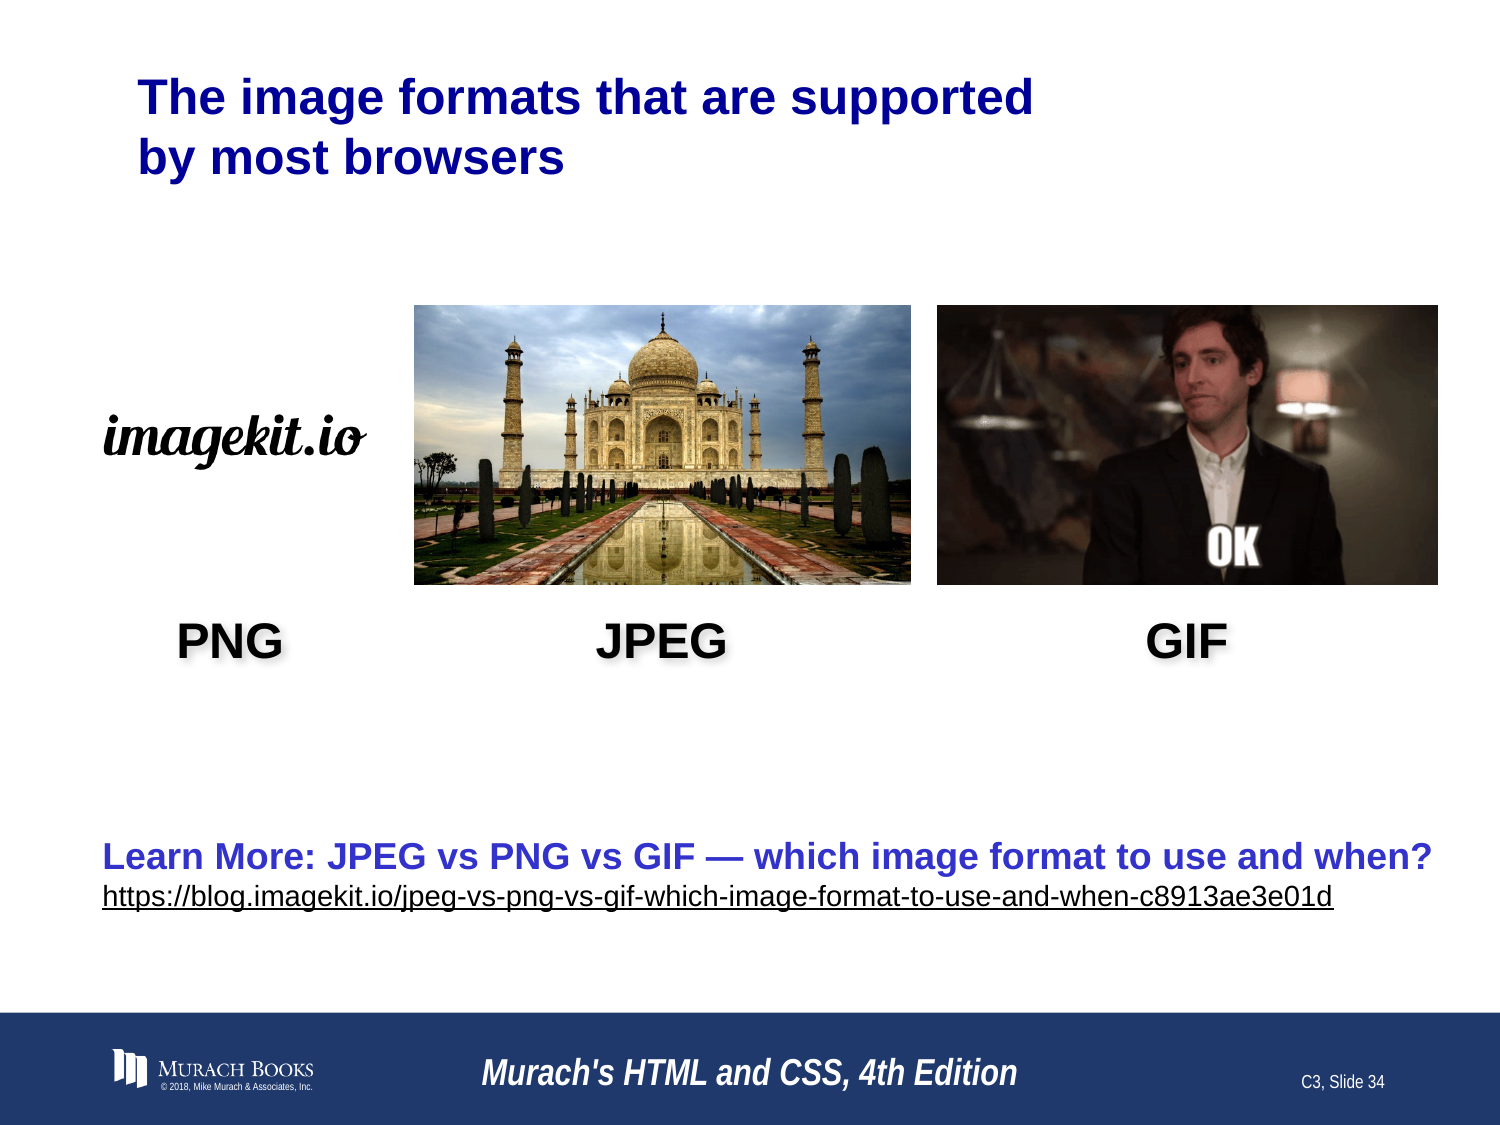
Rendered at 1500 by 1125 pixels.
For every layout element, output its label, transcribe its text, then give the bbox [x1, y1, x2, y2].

picture [414, 305, 911, 585]
text_box Learn More: JPEG vs PNG vs GIF — which image format to use and when? https://blog.imagekit.io/jpeg-vs-png-vs-gif-which-image-format-to-use-and-when-c8913ae3e01d [87, 824, 1463, 920]
picture [937, 305, 1438, 585]
slide_number Murach's HTML and CSS, 4th Edition [463, 1025, 1050, 1100]
text_box GIF [1130, 600, 1244, 676]
footer © 2018, Mike Murach & Associates, Inc. [12, 1025, 463, 1100]
slide_number C3, Slide 34 [1087, 1025, 1400, 1100]
title The image formats that are supported by most browsers [137, 64, 1338, 186]
picture [86, 301, 375, 590]
text_box JPEG [580, 600, 743, 676]
text_box PNG [161, 600, 299, 676]
